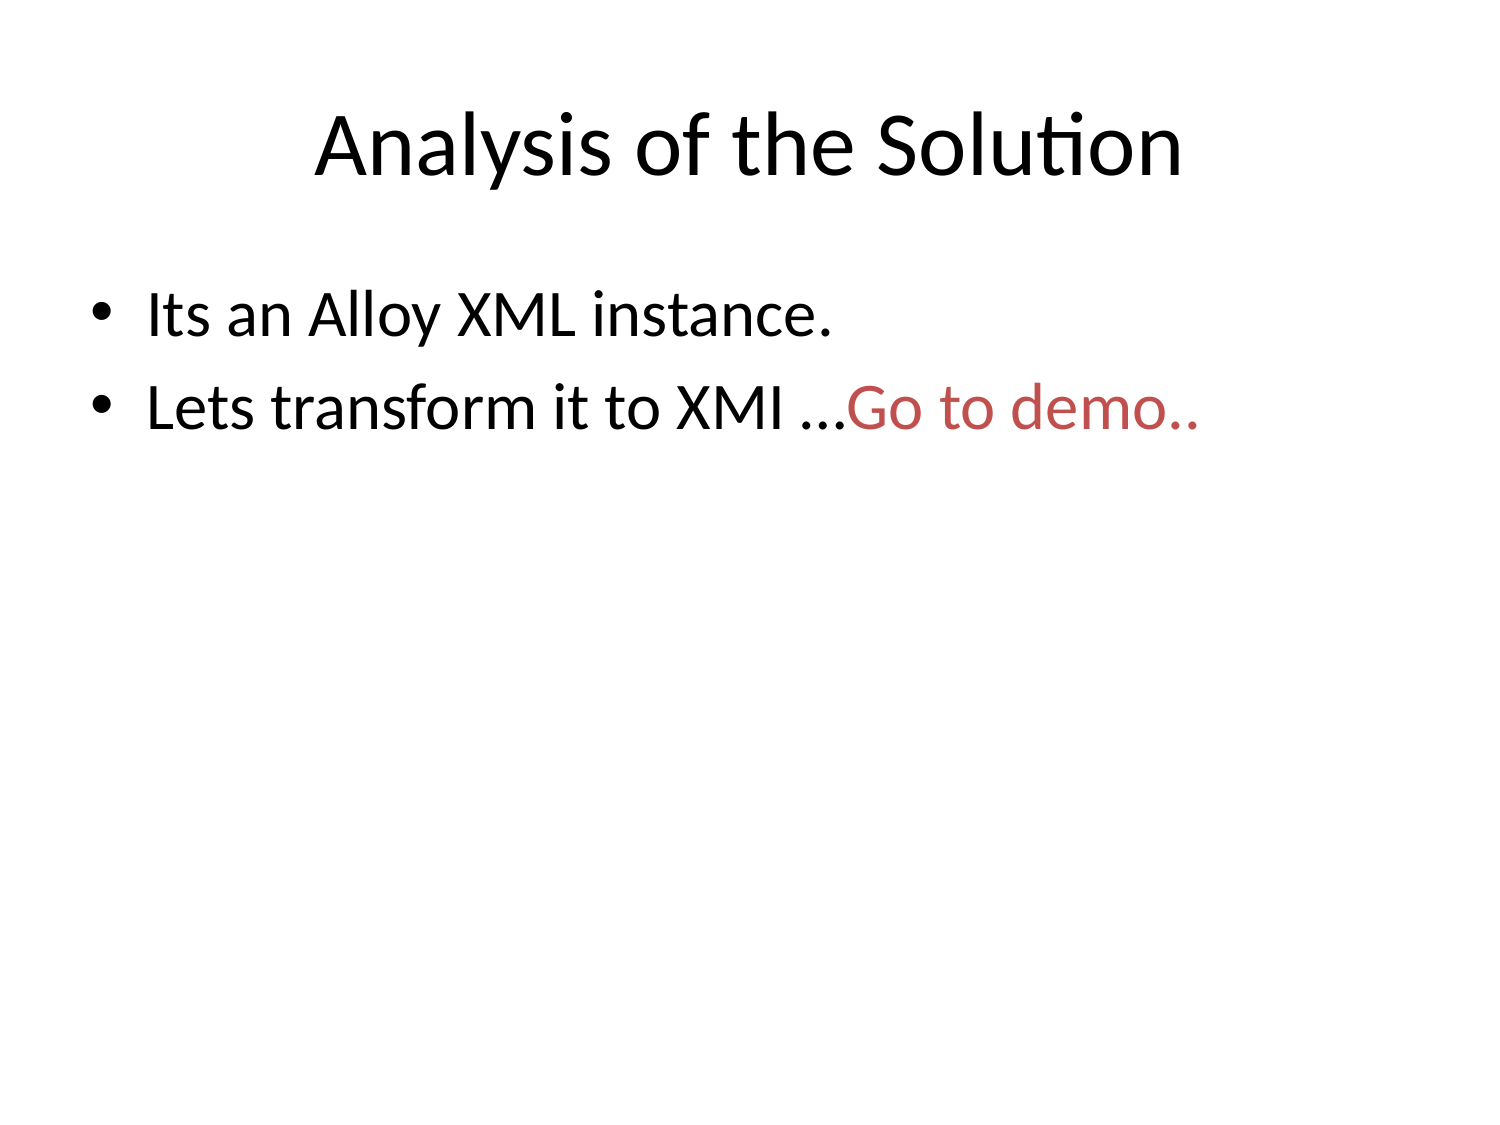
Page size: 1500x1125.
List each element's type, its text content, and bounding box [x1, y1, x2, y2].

title Analysis of the Solution [75, 45, 1425, 233]
list Its an Alloy XML instance. Lets transform it to XMI …Go to demo.. [75, 262, 1425, 1005]
